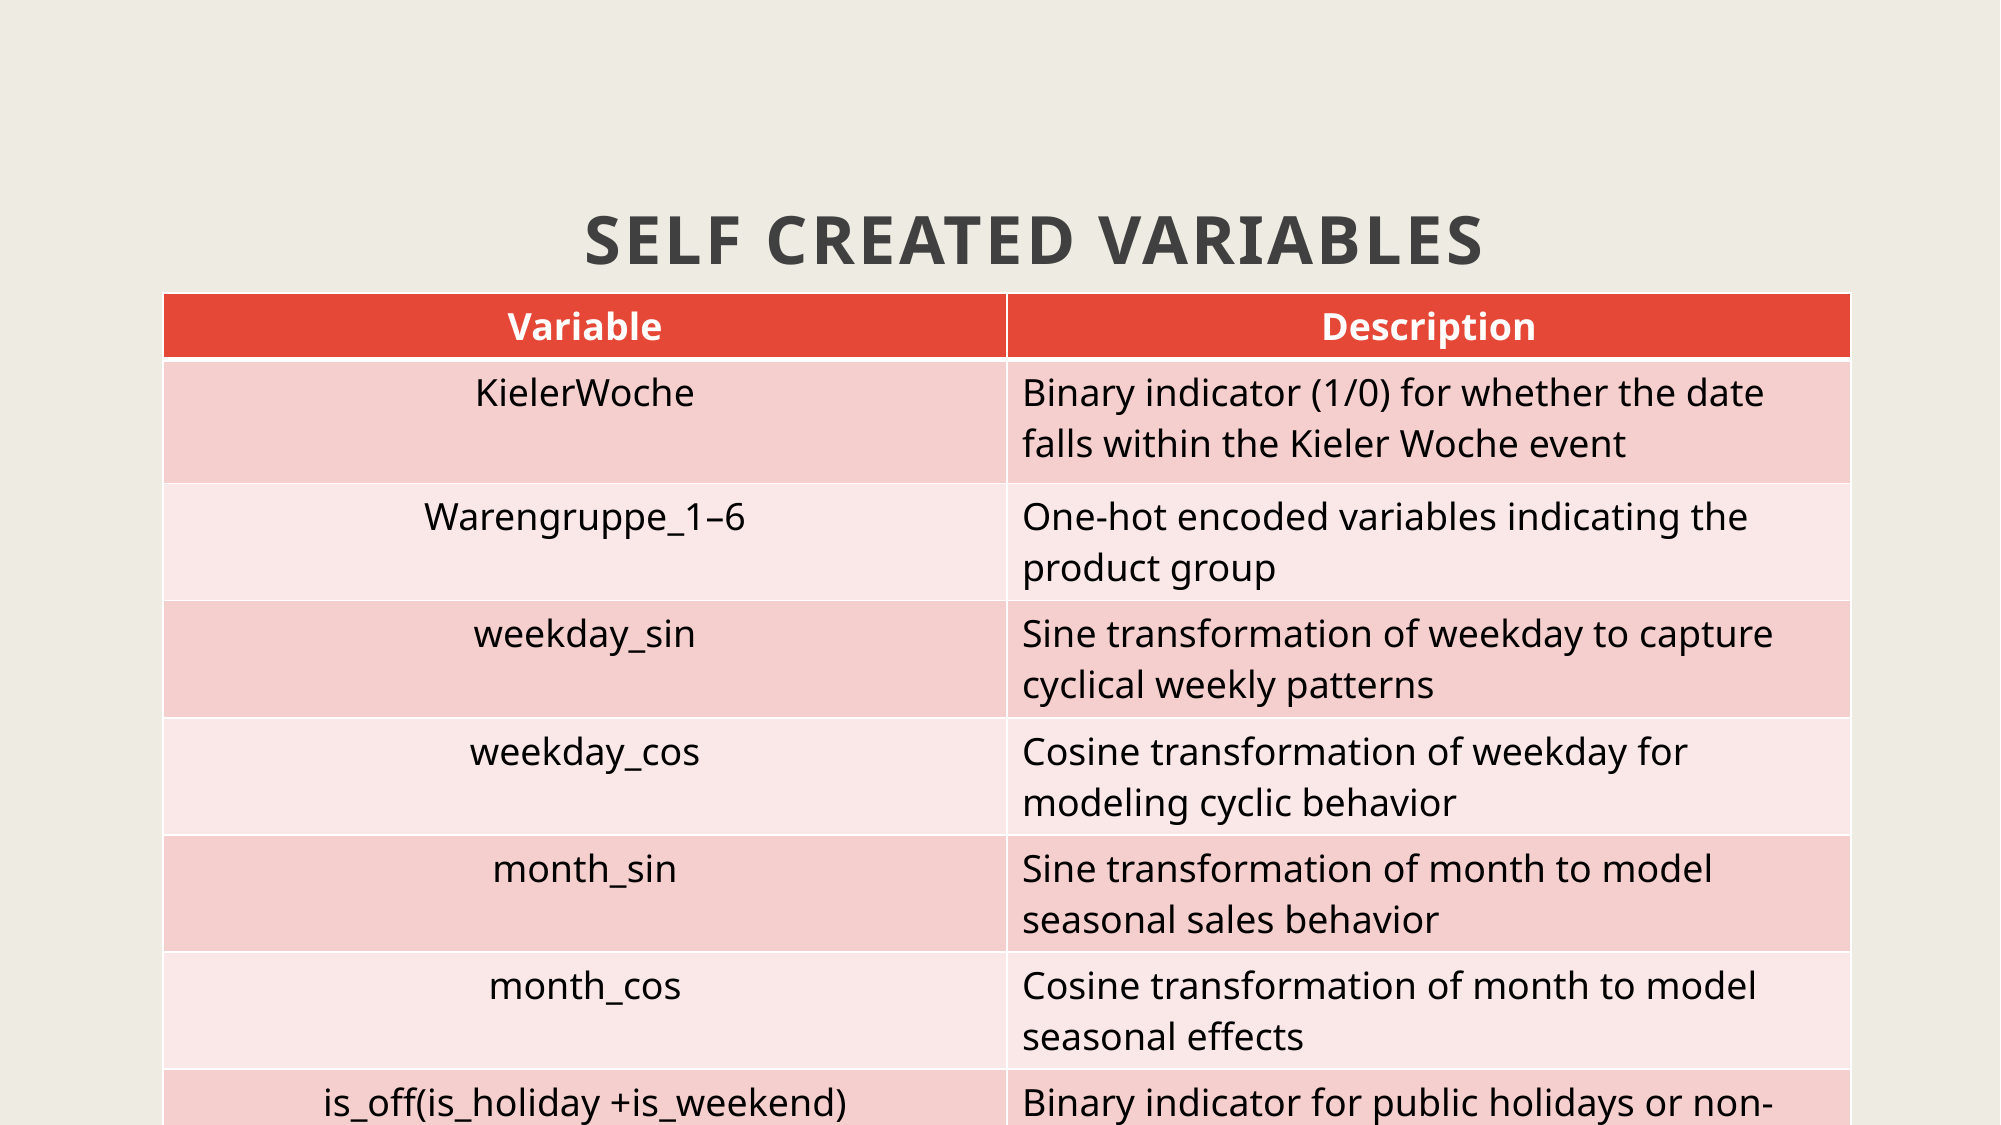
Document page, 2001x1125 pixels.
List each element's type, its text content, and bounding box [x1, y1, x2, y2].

table_cell month_sin [164, 836, 1006, 951]
table_cell weekday_sin [164, 601, 1006, 717]
table_cell KielerWoche [164, 362, 1006, 483]
table_header Variable [164, 294, 1006, 357]
table_cell Sine transformation of weekday to capture cyclical weekly patterns [1008, 601, 1850, 717]
table_cell month_cos [164, 953, 1006, 1068]
table_cell One-hot encoded variables indicating the product group [1008, 484, 1850, 600]
table_cell is_off(is_holiday +is_weekend) [164, 1070, 1006, 1125]
table_cell Cosine transformation of month to model seasonal effects [1008, 953, 1850, 1068]
table_cell Warengruppe_1–6 [164, 484, 1006, 600]
table_cell weekday_cos [164, 719, 1006, 834]
table_cell Binary indicator (1/0) for whether the date falls within the Kieler Woche event [1008, 362, 1850, 483]
table_header Description [1008, 294, 1850, 357]
title SELF CREATED VARIABLES [315, 72, 1754, 292]
table_cell Cosine transformation of weekday for modeling cyclic behavior [1008, 719, 1850, 834]
table_cell Binary indicator for public holidays or non-business days [1008, 1070, 1850, 1125]
table_cell Sine transformation of month to model seasonal sales behavior [1008, 836, 1850, 951]
